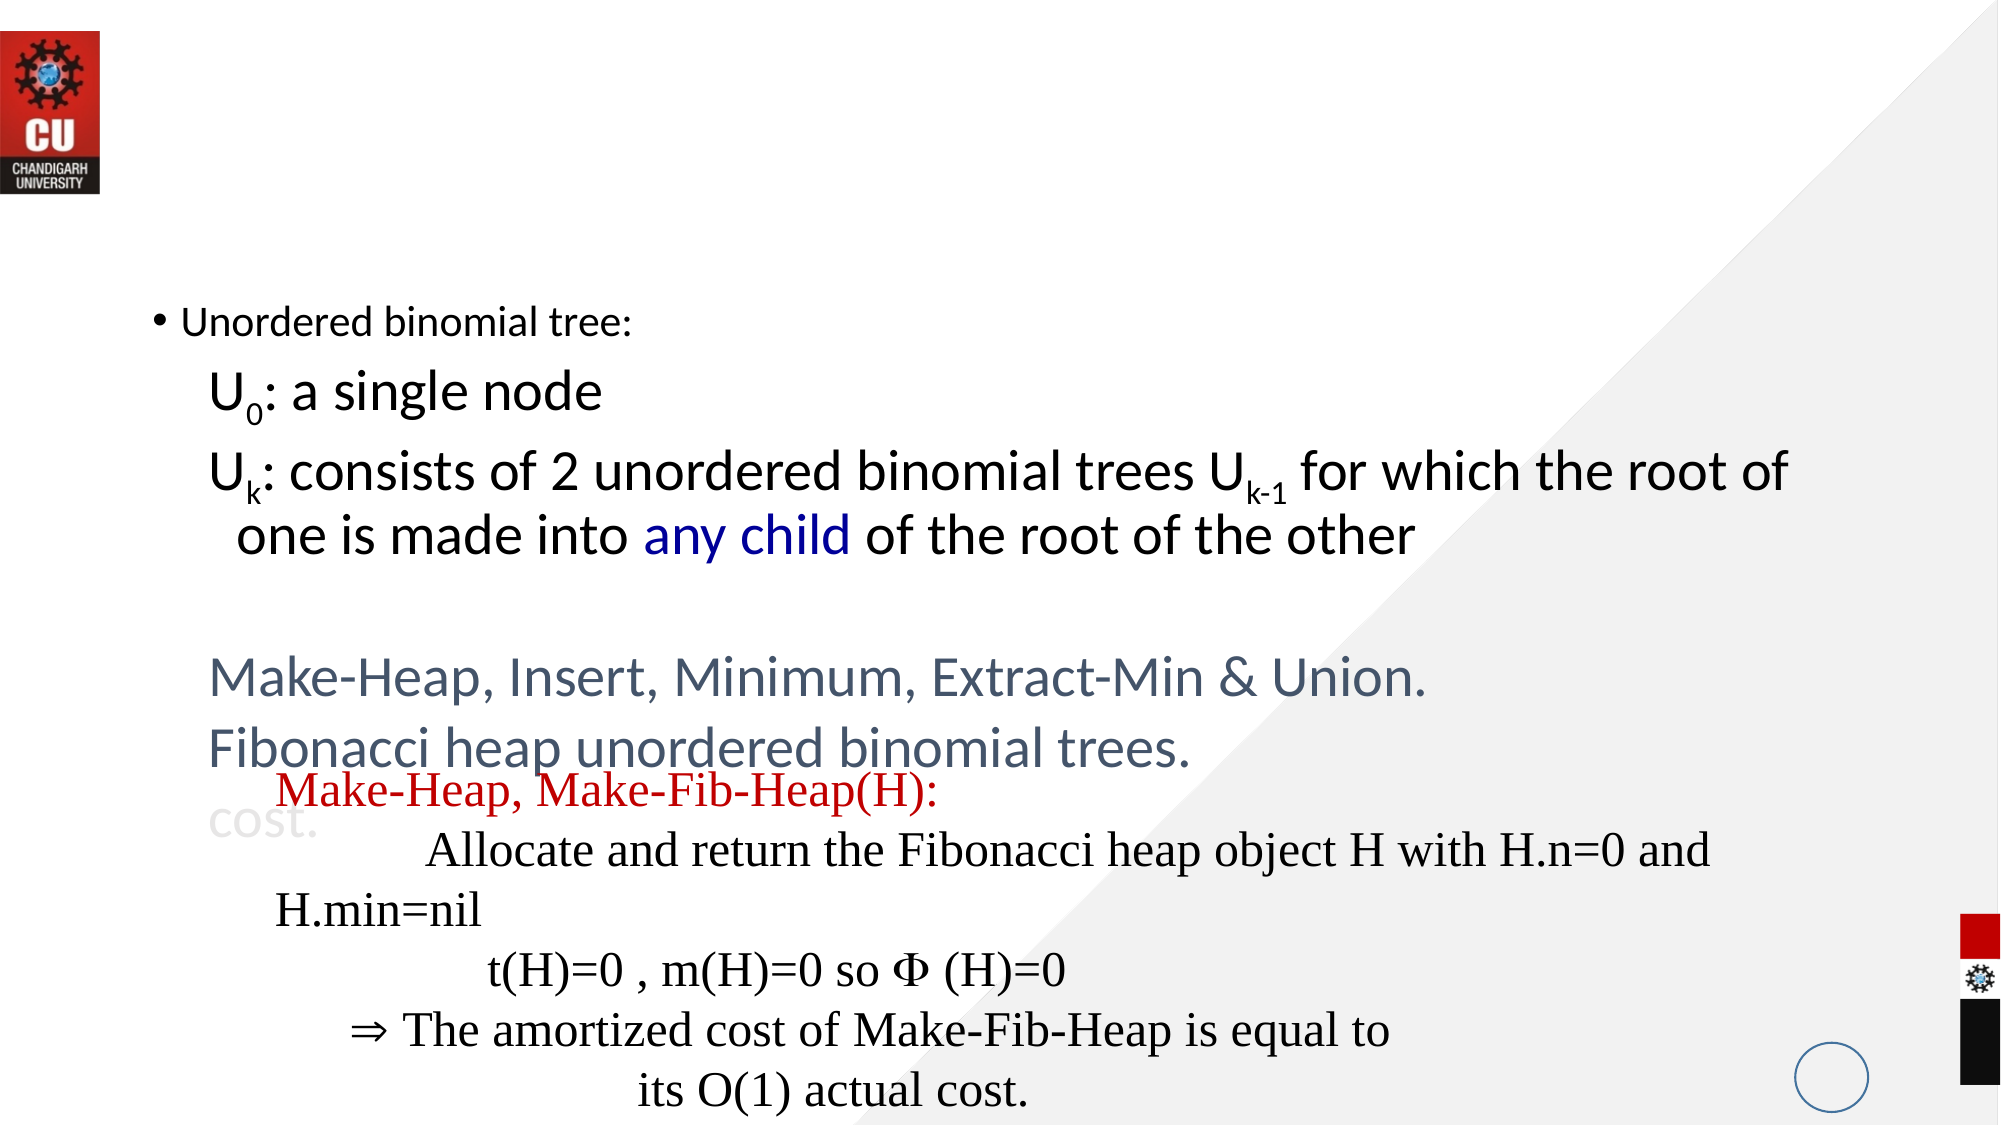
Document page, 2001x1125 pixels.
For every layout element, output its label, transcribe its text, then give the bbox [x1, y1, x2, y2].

text_box Make-Heap, Make-Fib-Heap(H): Allocate and return the Fibonacci heap object H with H.n=0 and H.min=nil t(H)=0 , m(H)=0 so  (H)=0  The amortized cost of Make-Fib-Heap is equal to its O(1) actual cost. [184, 748, 1816, 1124]
list Unordered binomial tree: U0: a single node Uk: consists of 2 unordered binomial trees Uk-1 for which the root of one is made into any child of the root of the other Make-Heap, Insert, Minimum, Extract-Min & Union. Fibonacci heap unordered binomial trees. cost. [137, 290, 1863, 1005]
picture [0, 0, 2001, 1125]
